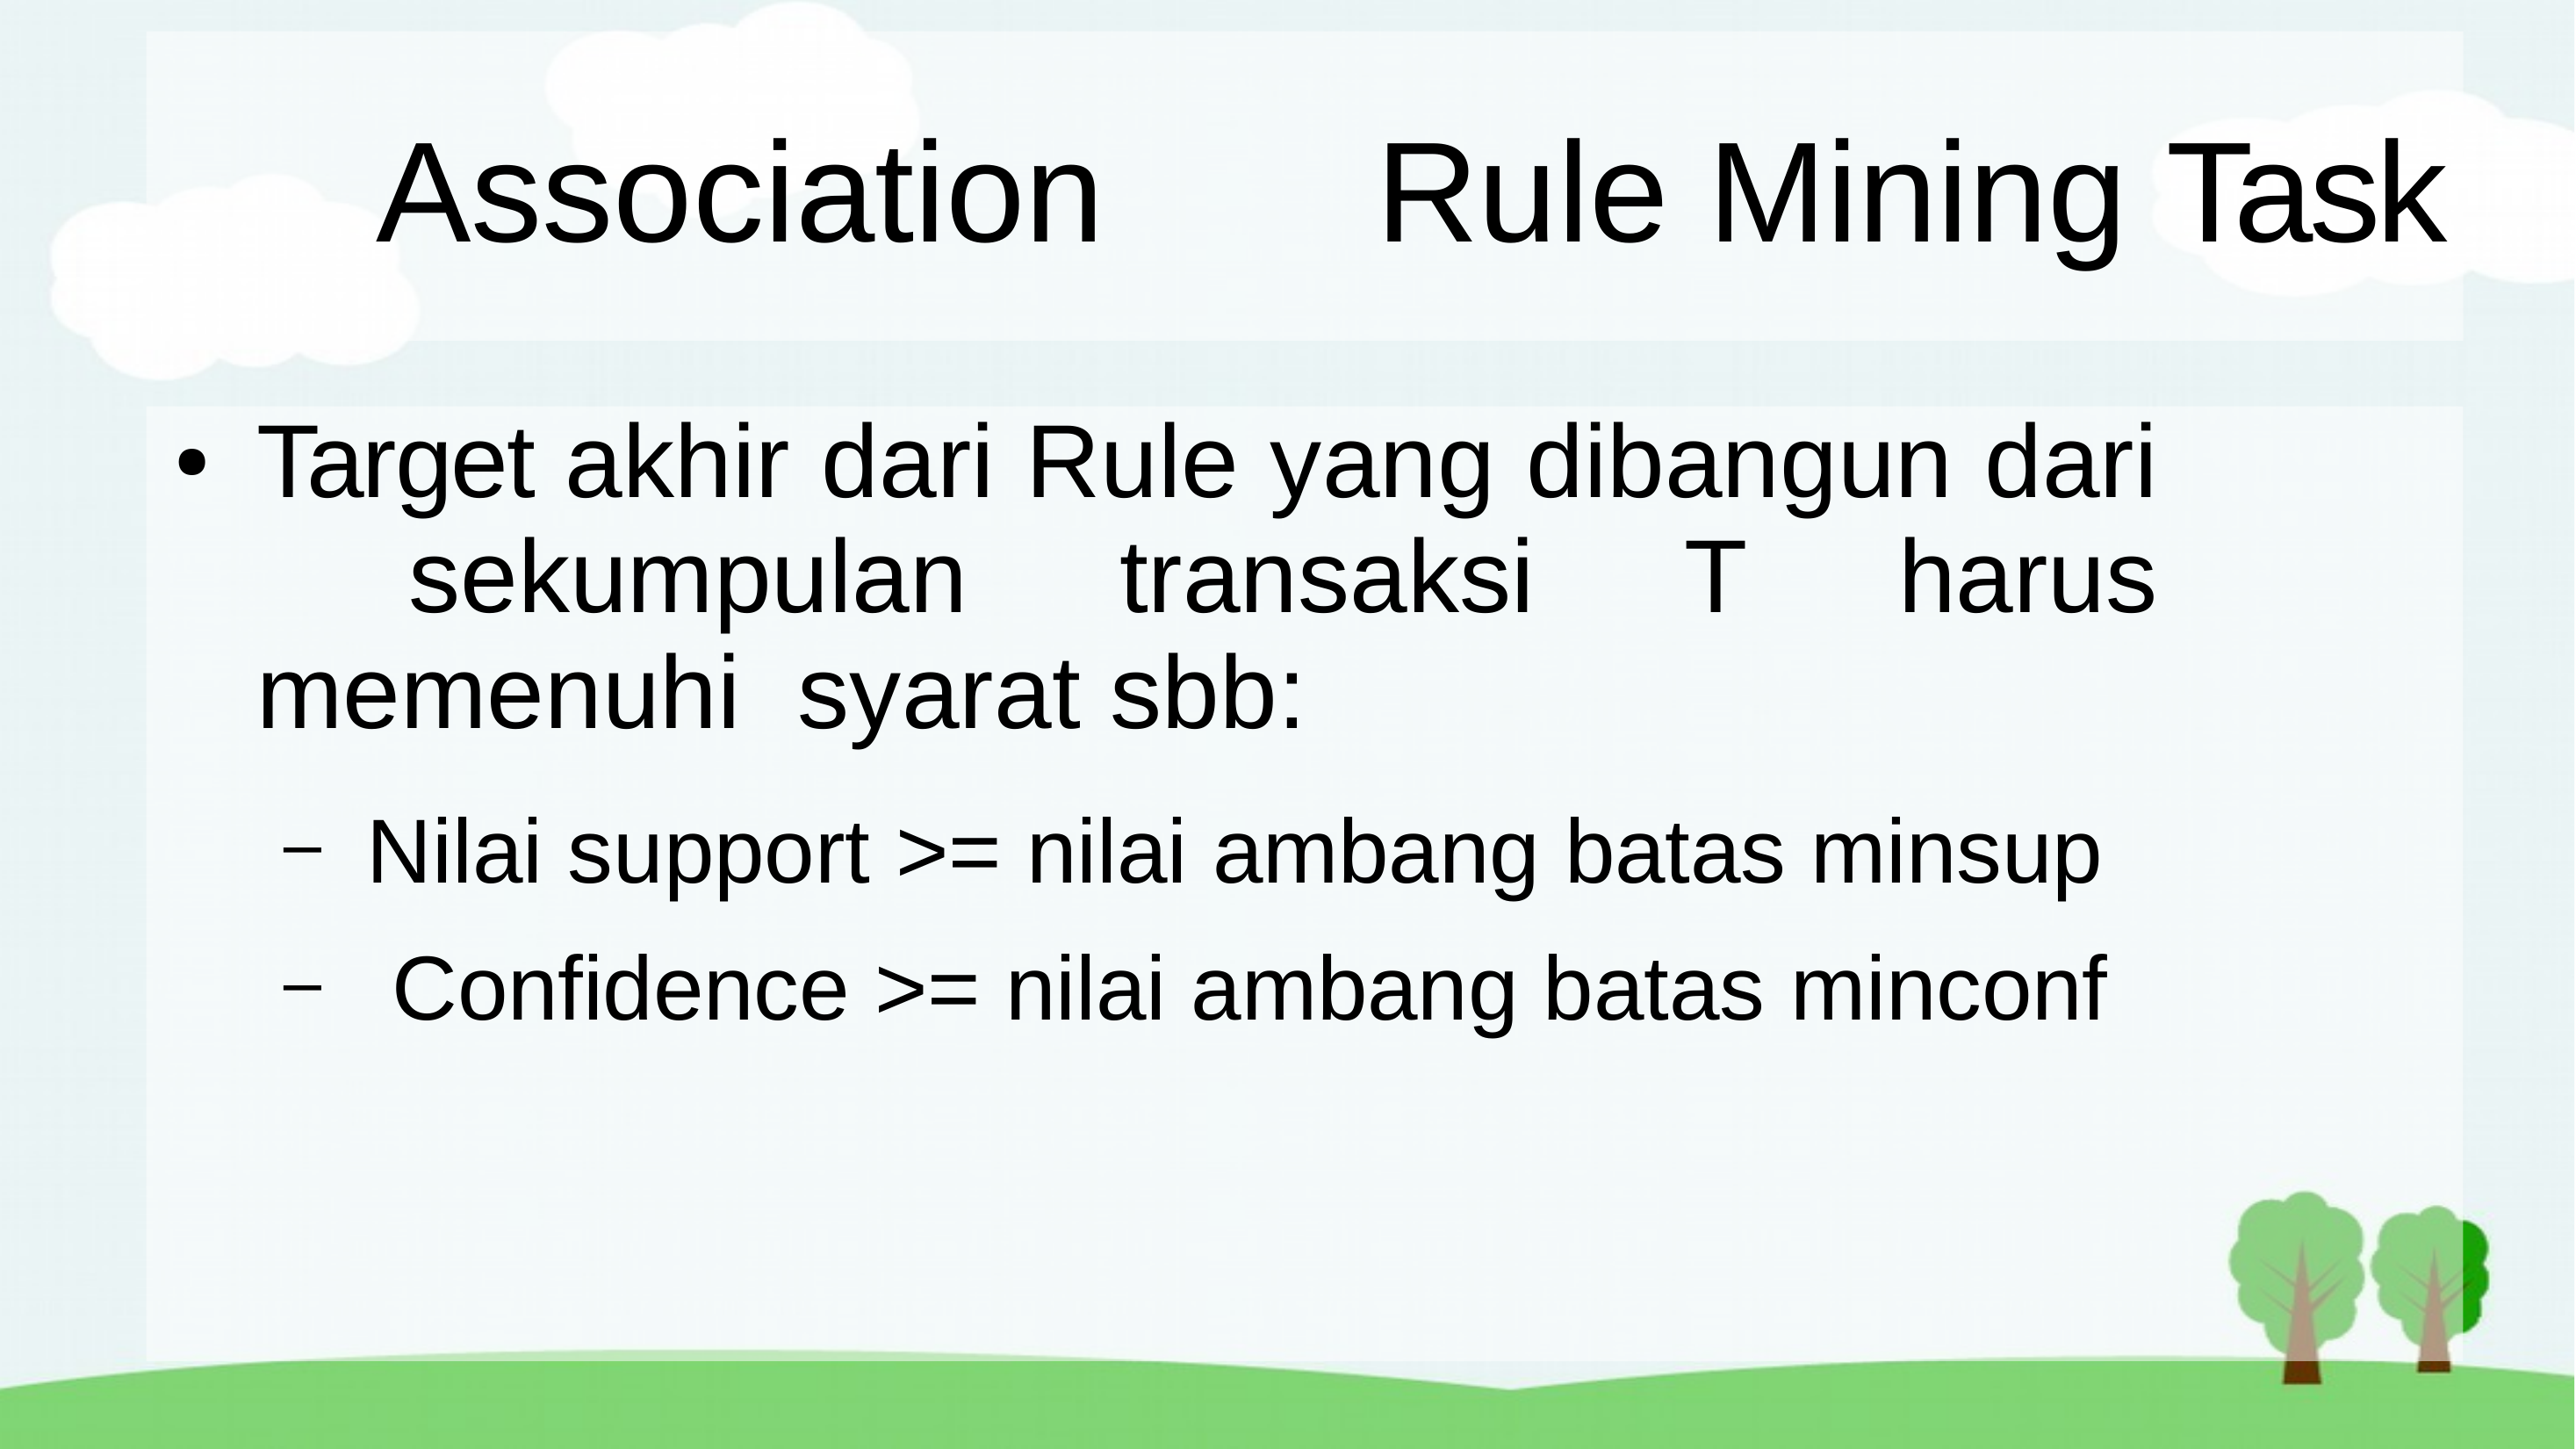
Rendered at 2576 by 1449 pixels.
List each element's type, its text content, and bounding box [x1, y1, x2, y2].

text_box Target akhir dari Rule yang dibangun dari sekumpulan transaksi T harus memenuhi syarat sbb: [256, 404, 2162, 753]
text_box [146, 406, 2464, 1361]
text_box Nilai support >= nilai ambang batas minsup Confidence >= nilai ambang batas minconf [366, 763, 2112, 1039]
picture [0, 0, 2575, 1449]
title Association Rule Mining Task [146, 31, 2464, 342]
text_box – – [284, 799, 326, 1020]
text_box ● [174, 429, 215, 485]
